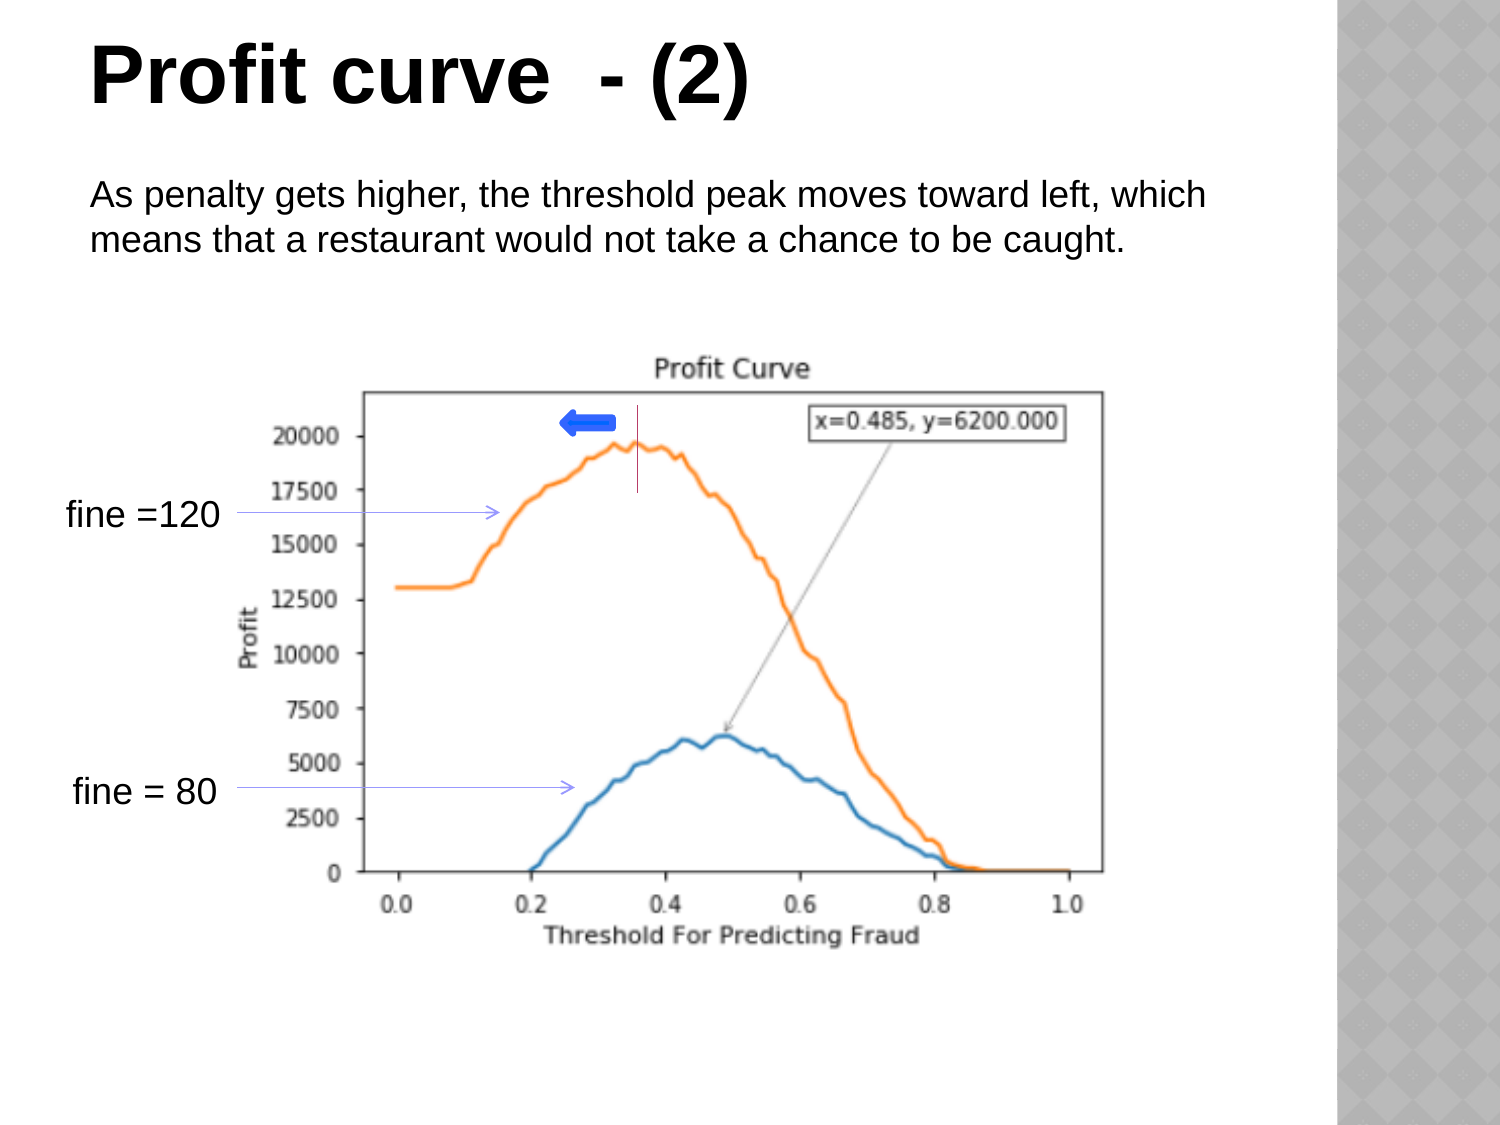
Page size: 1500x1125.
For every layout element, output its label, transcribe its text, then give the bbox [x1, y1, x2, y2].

text_box Profit curve - (2) [75, 12, 950, 128]
text_box fine = 80 [32, 759, 206, 820]
text_box As penalty gets higher, the threshold peak moves toward left, which means that a restaurant would not take a chance to be caught. [74, 162, 1263, 268]
text_box fine =120 [37, 482, 206, 542]
picture [211, 336, 1126, 968]
text_box Predict [240, 514, 496, 519]
text_box Predict [240, 790, 572, 794]
